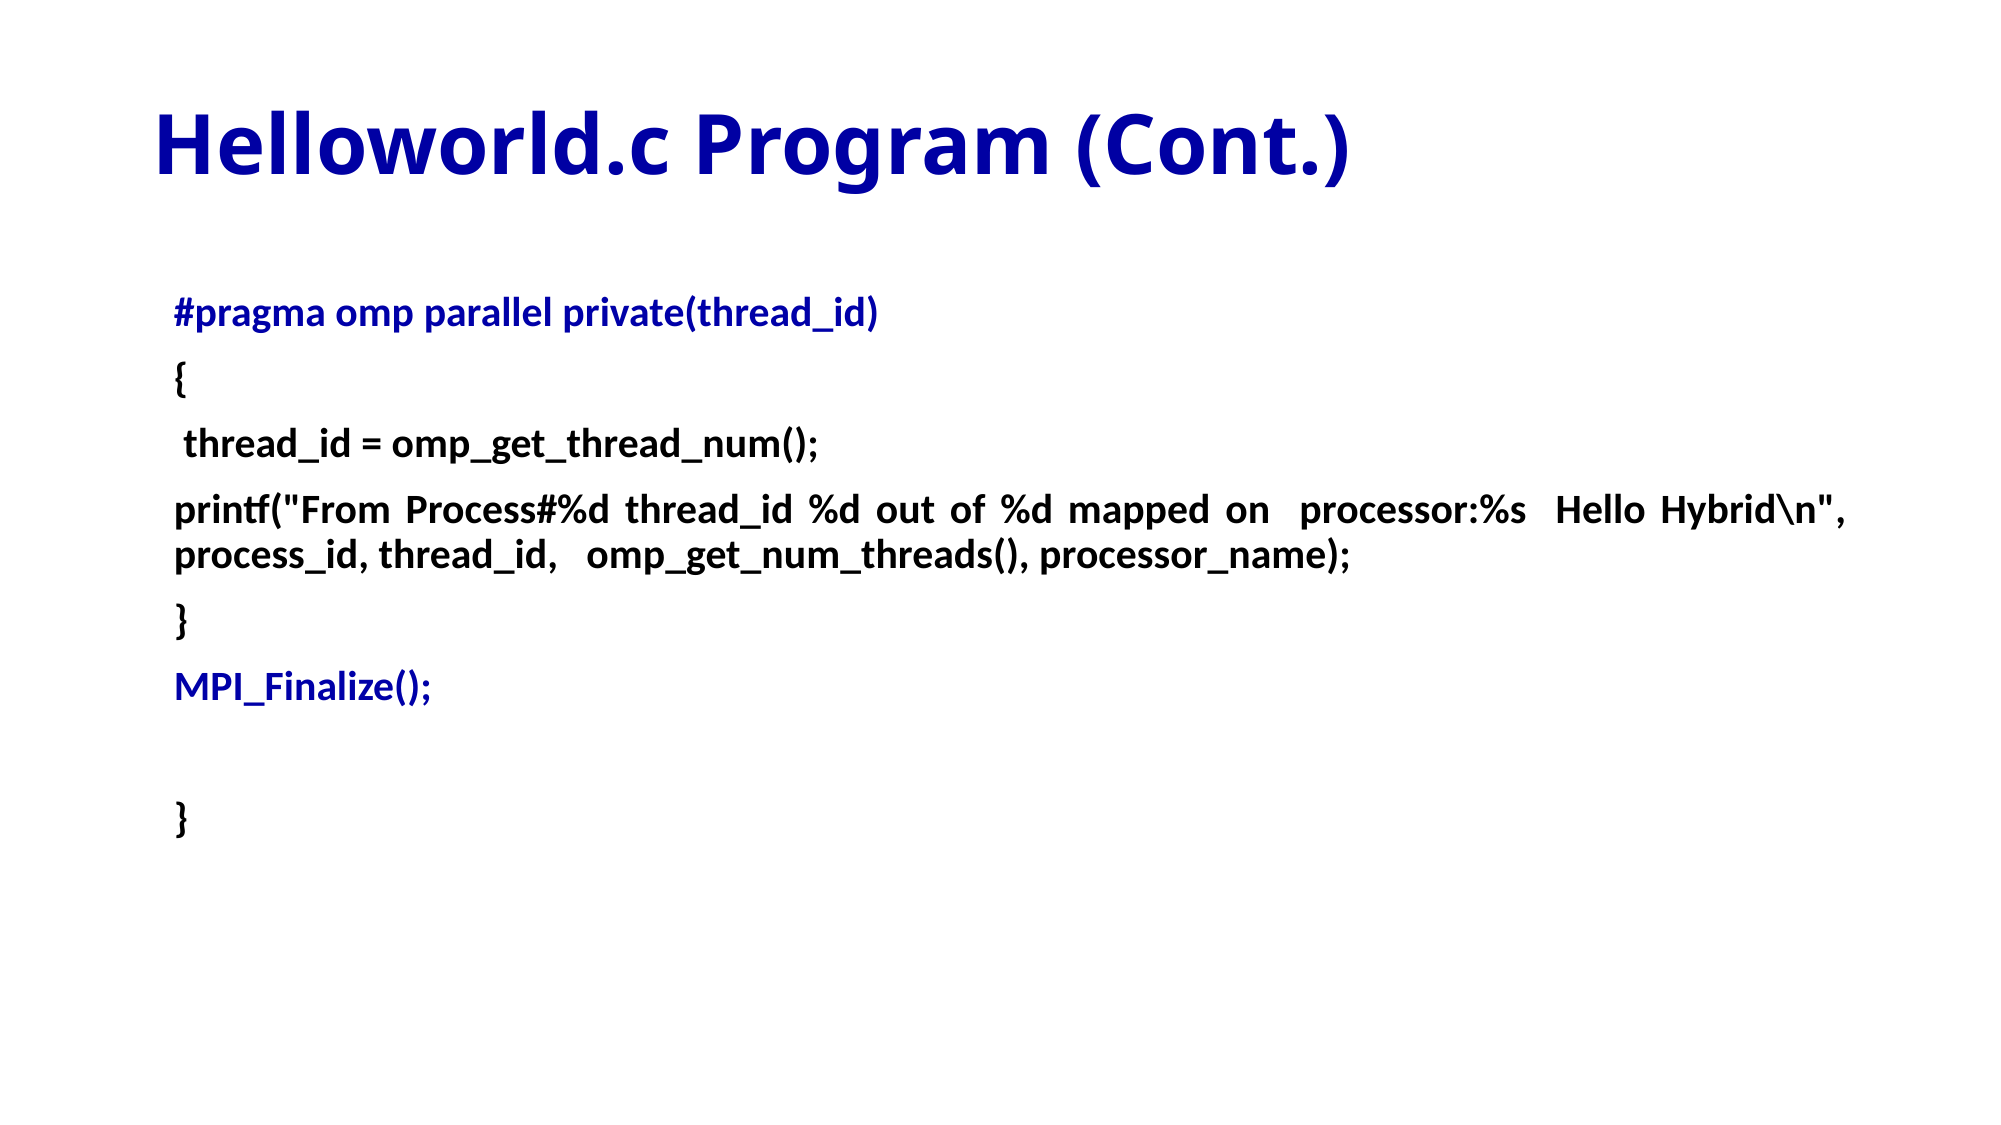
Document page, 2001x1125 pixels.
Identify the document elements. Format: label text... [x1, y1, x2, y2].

list #pragma omp parallel private(thread_id) { thread_id = omp_get_thread_num(); printf("From Process#%d thread_id %d out of %d mapped on processor:%s Hello Hybrid\n", process_id, thread_id, omp_get_num_threads(), processor_name); } MPI_Finalize(); } [137, 282, 1863, 997]
title Helloworld.c Program (Cont.) [137, 74, 1863, 221]
